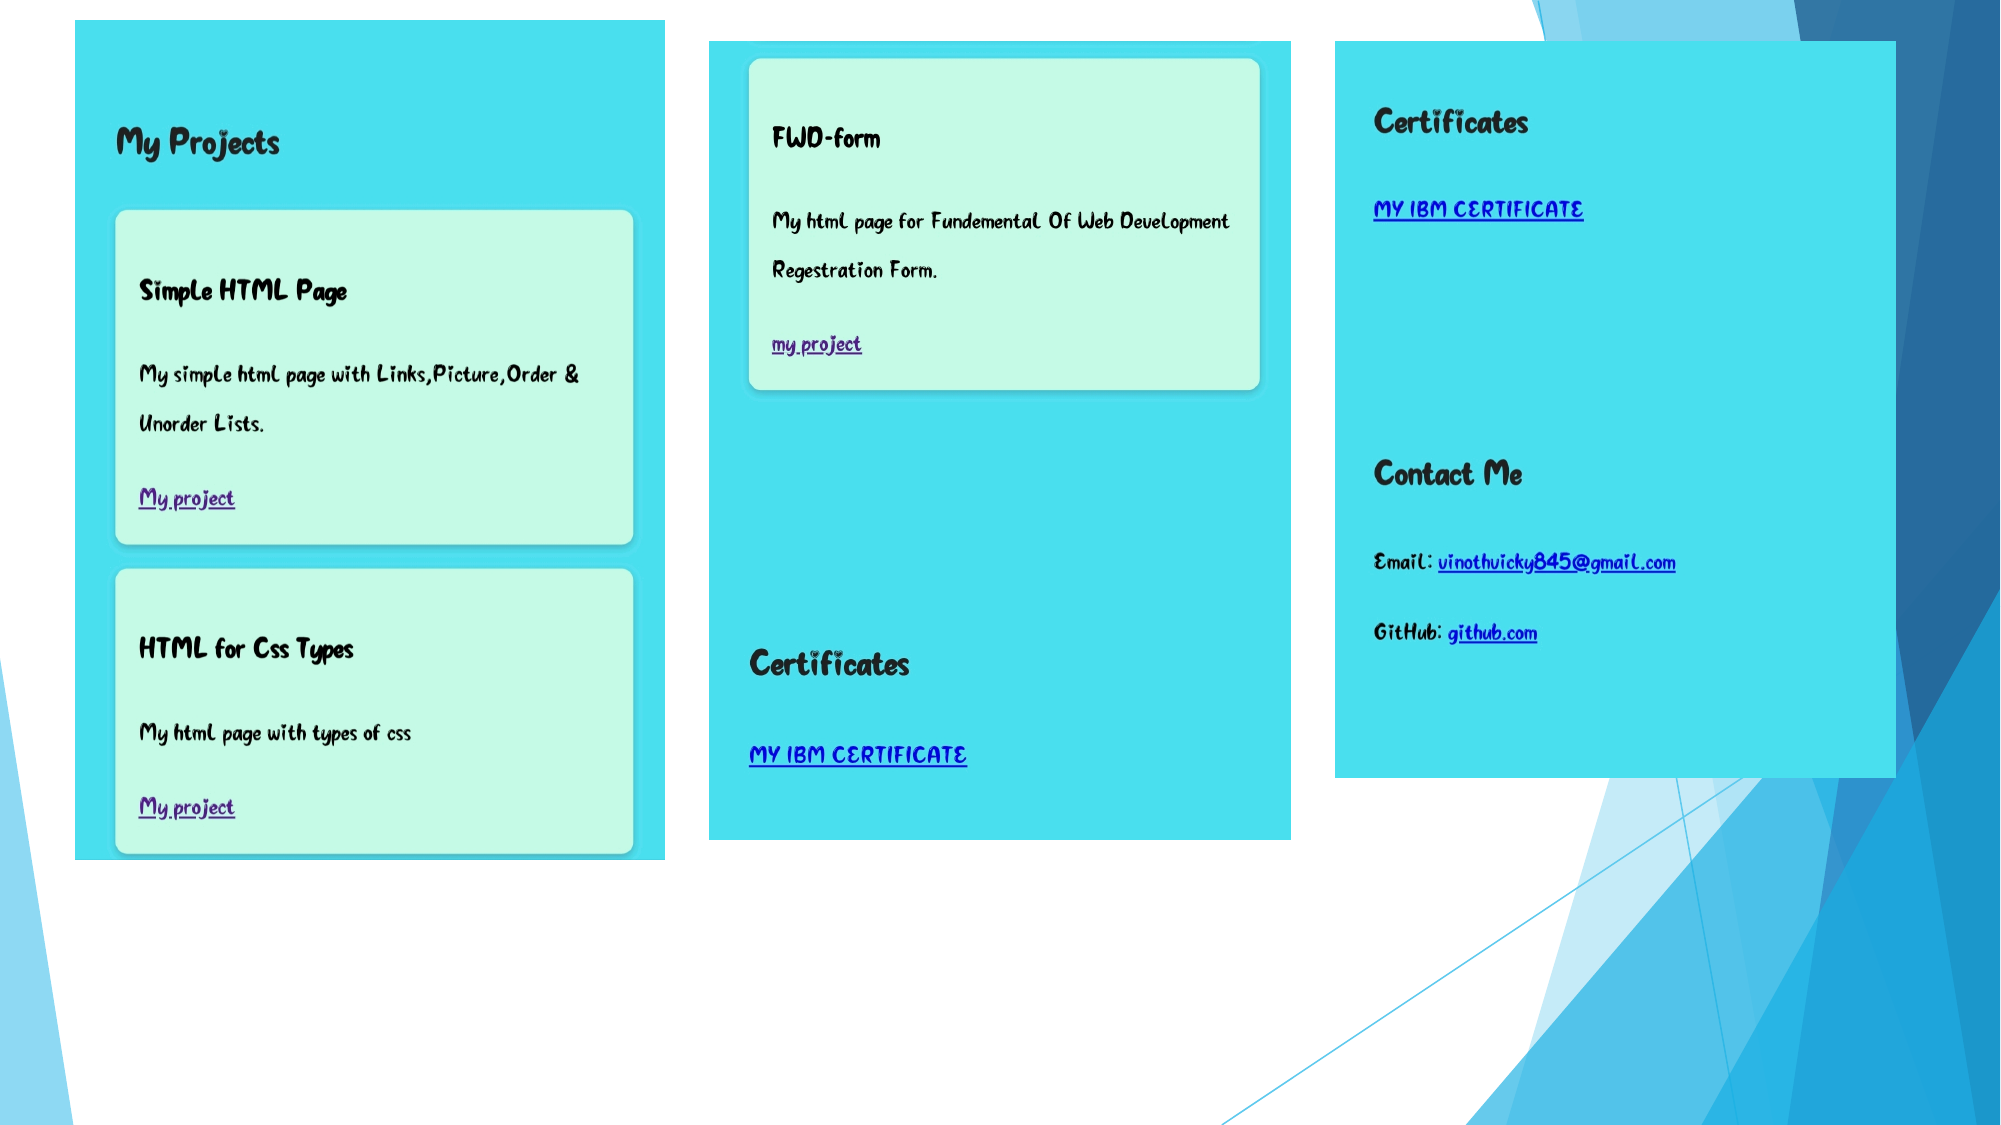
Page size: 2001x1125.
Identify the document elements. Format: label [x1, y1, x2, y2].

picture [708, 40, 1292, 840]
picture [74, 20, 665, 861]
picture [1335, 40, 1896, 778]
